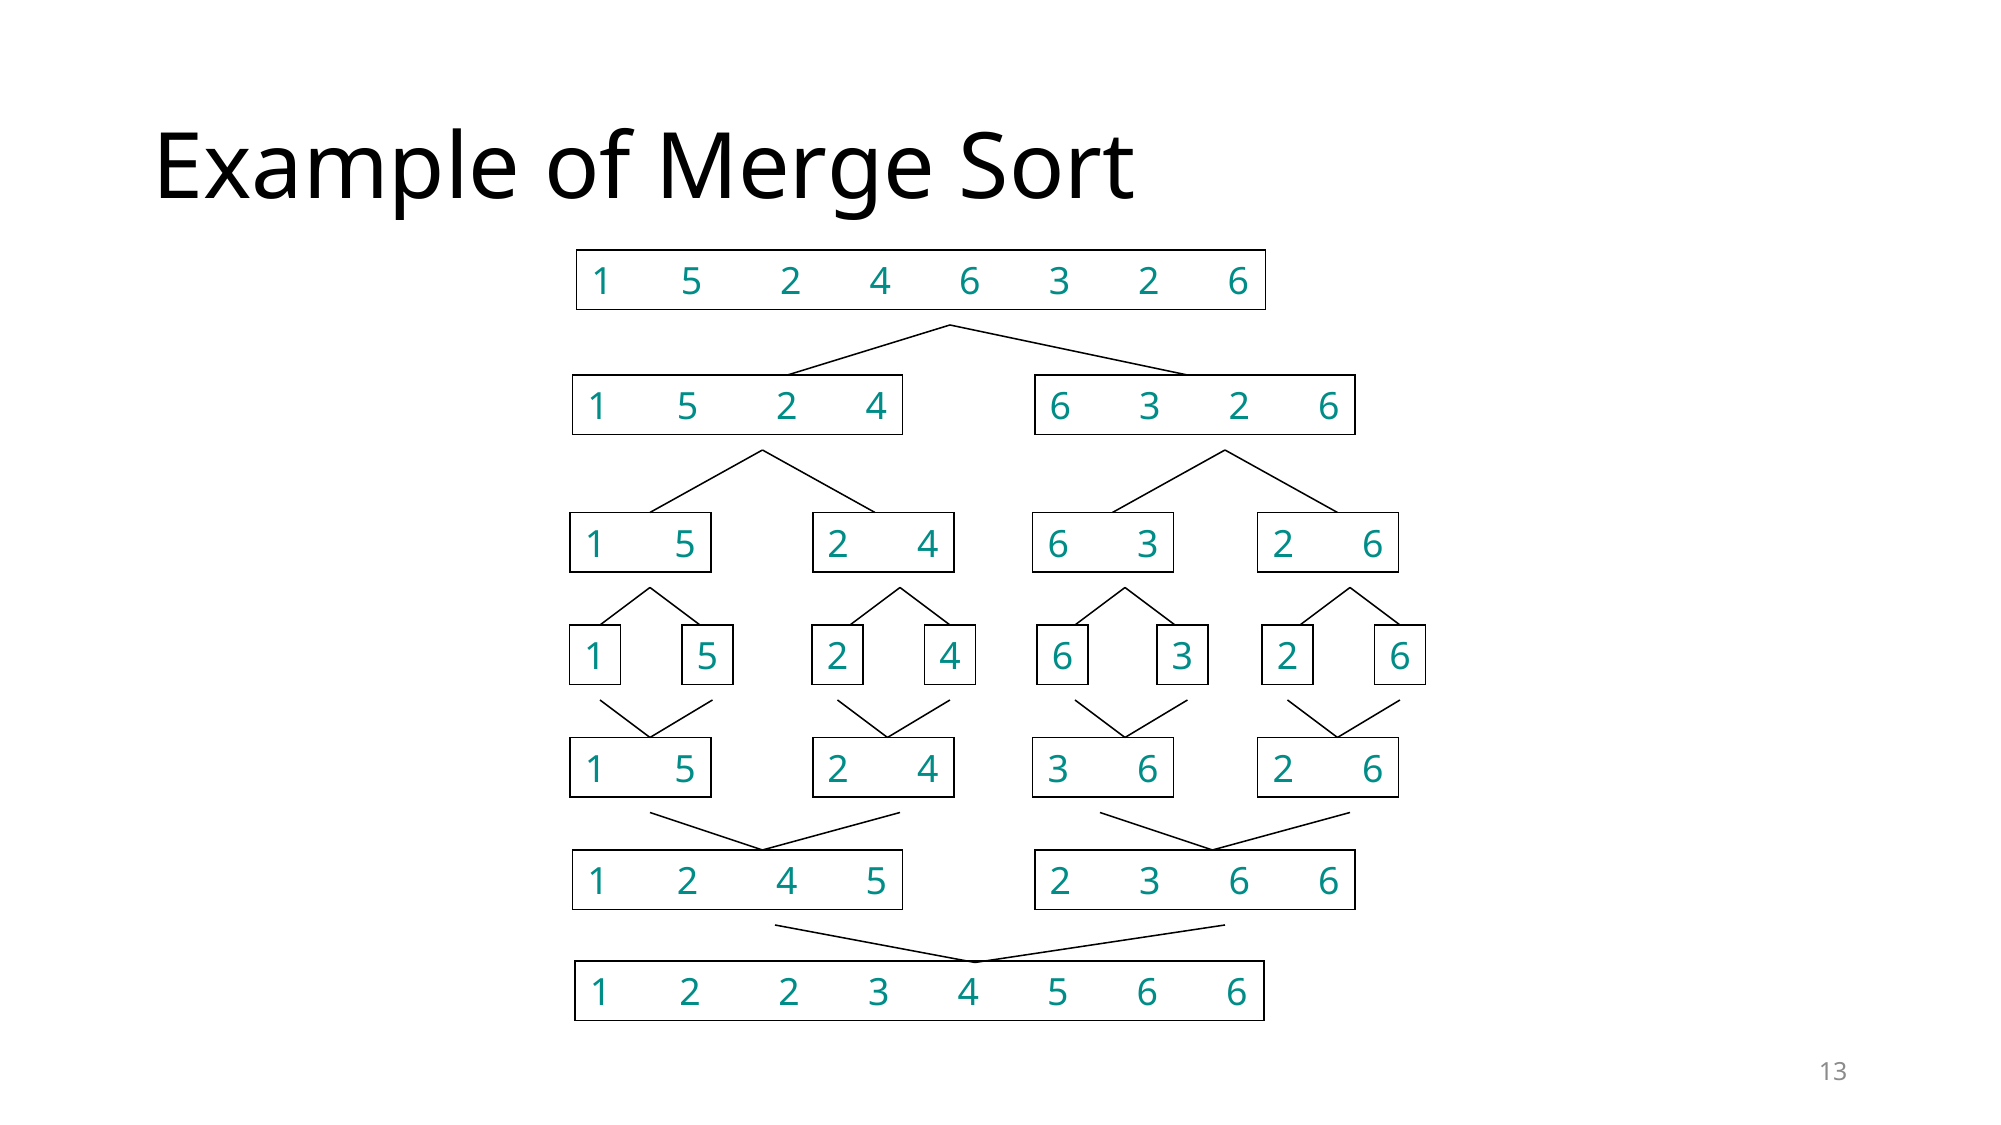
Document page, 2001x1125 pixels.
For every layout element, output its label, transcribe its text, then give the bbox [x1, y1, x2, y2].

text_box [569, 812, 1358, 911]
text_box 1 5 2 4 6 3 2 6 [576, 249, 1266, 310]
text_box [569, 587, 1426, 686]
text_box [569, 699, 1400, 799]
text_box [568, 924, 1272, 1022]
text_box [569, 449, 1400, 574]
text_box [569, 324, 1358, 436]
slide_number 13 [1412, 1042, 1863, 1103]
title Example of Merge Sort [137, 59, 1863, 278]
